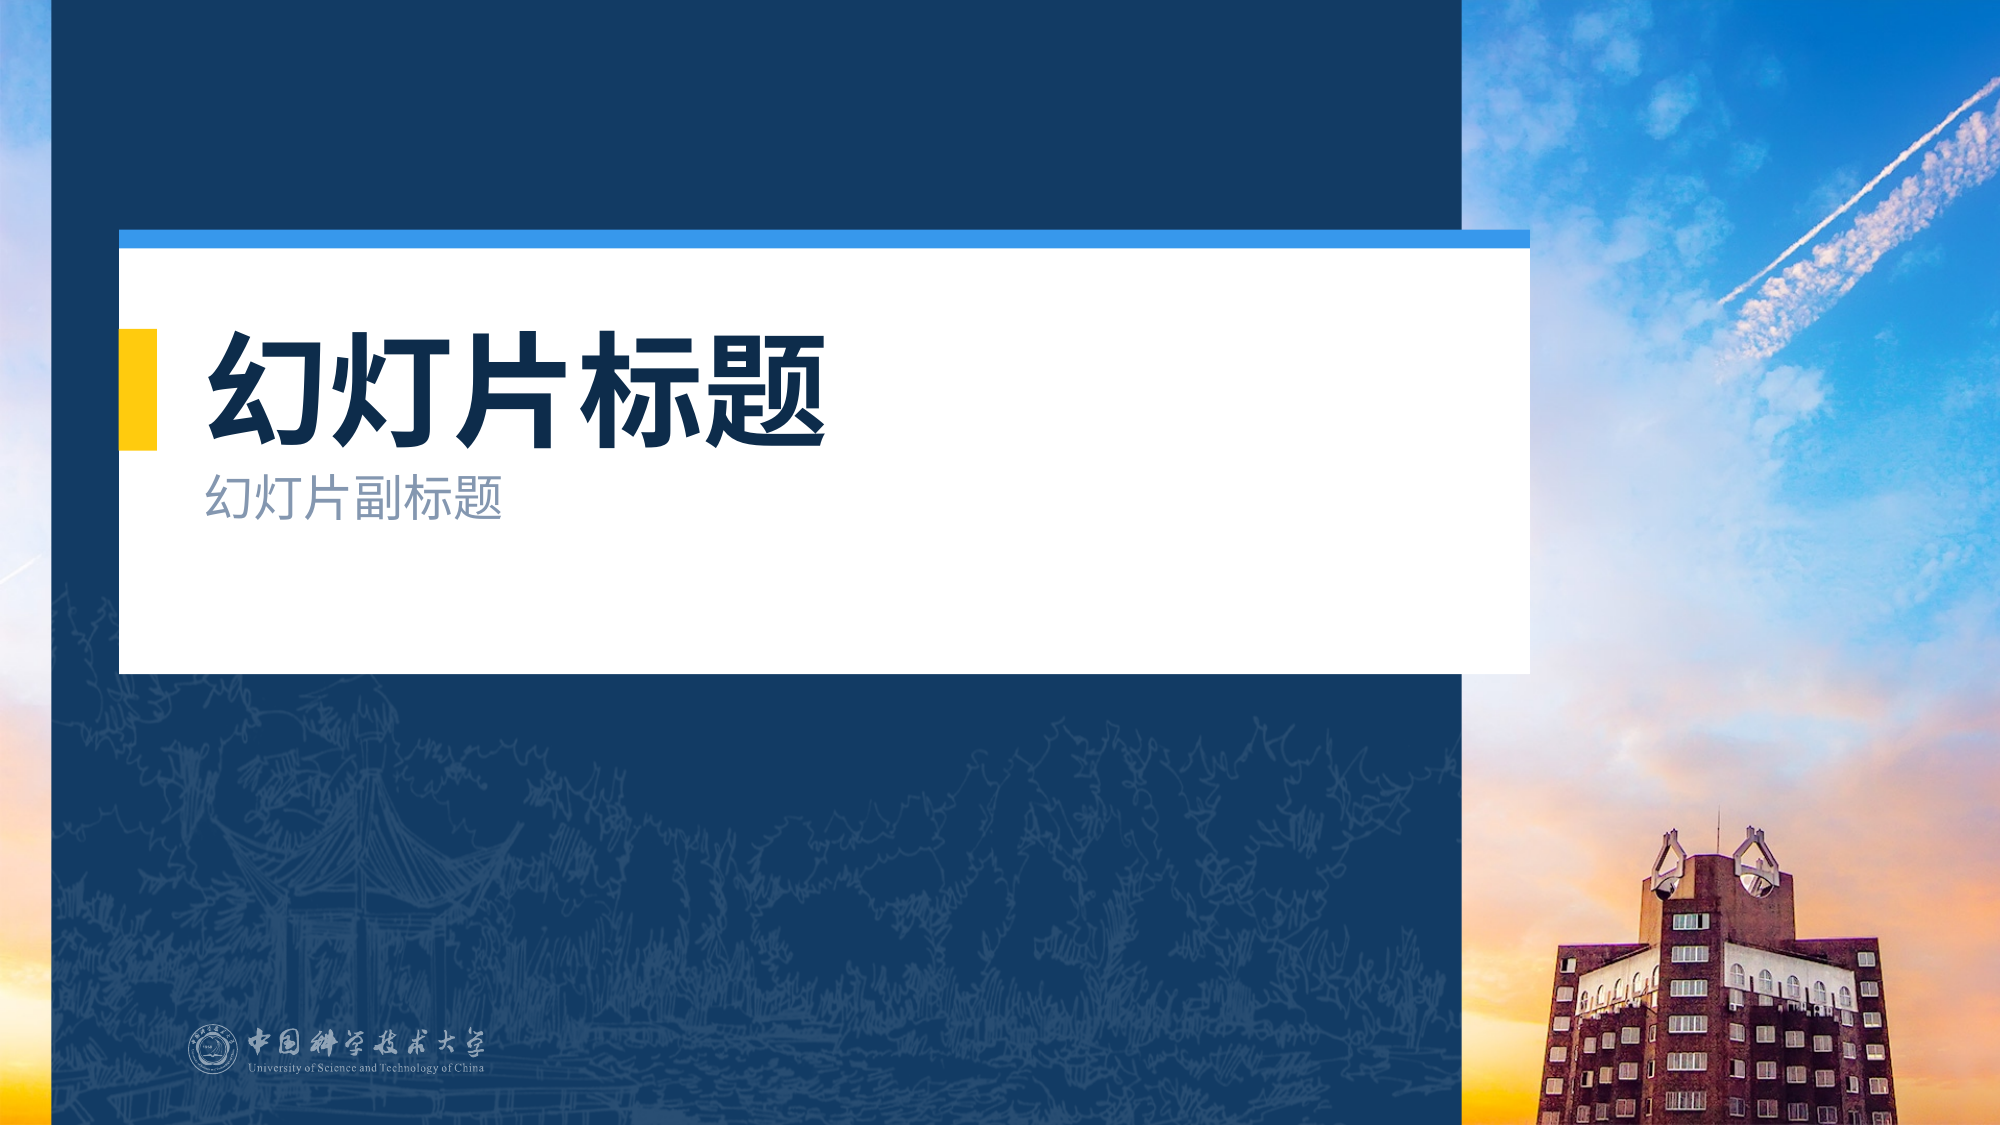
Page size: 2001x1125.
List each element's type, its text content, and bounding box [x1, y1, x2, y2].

picture [1462, 0, 2000, 1125]
subtitle 幻灯片副标题 [188, 465, 1490, 547]
title 幻灯片标题 [188, 328, 1490, 465]
picture [0, 0, 51, 1125]
